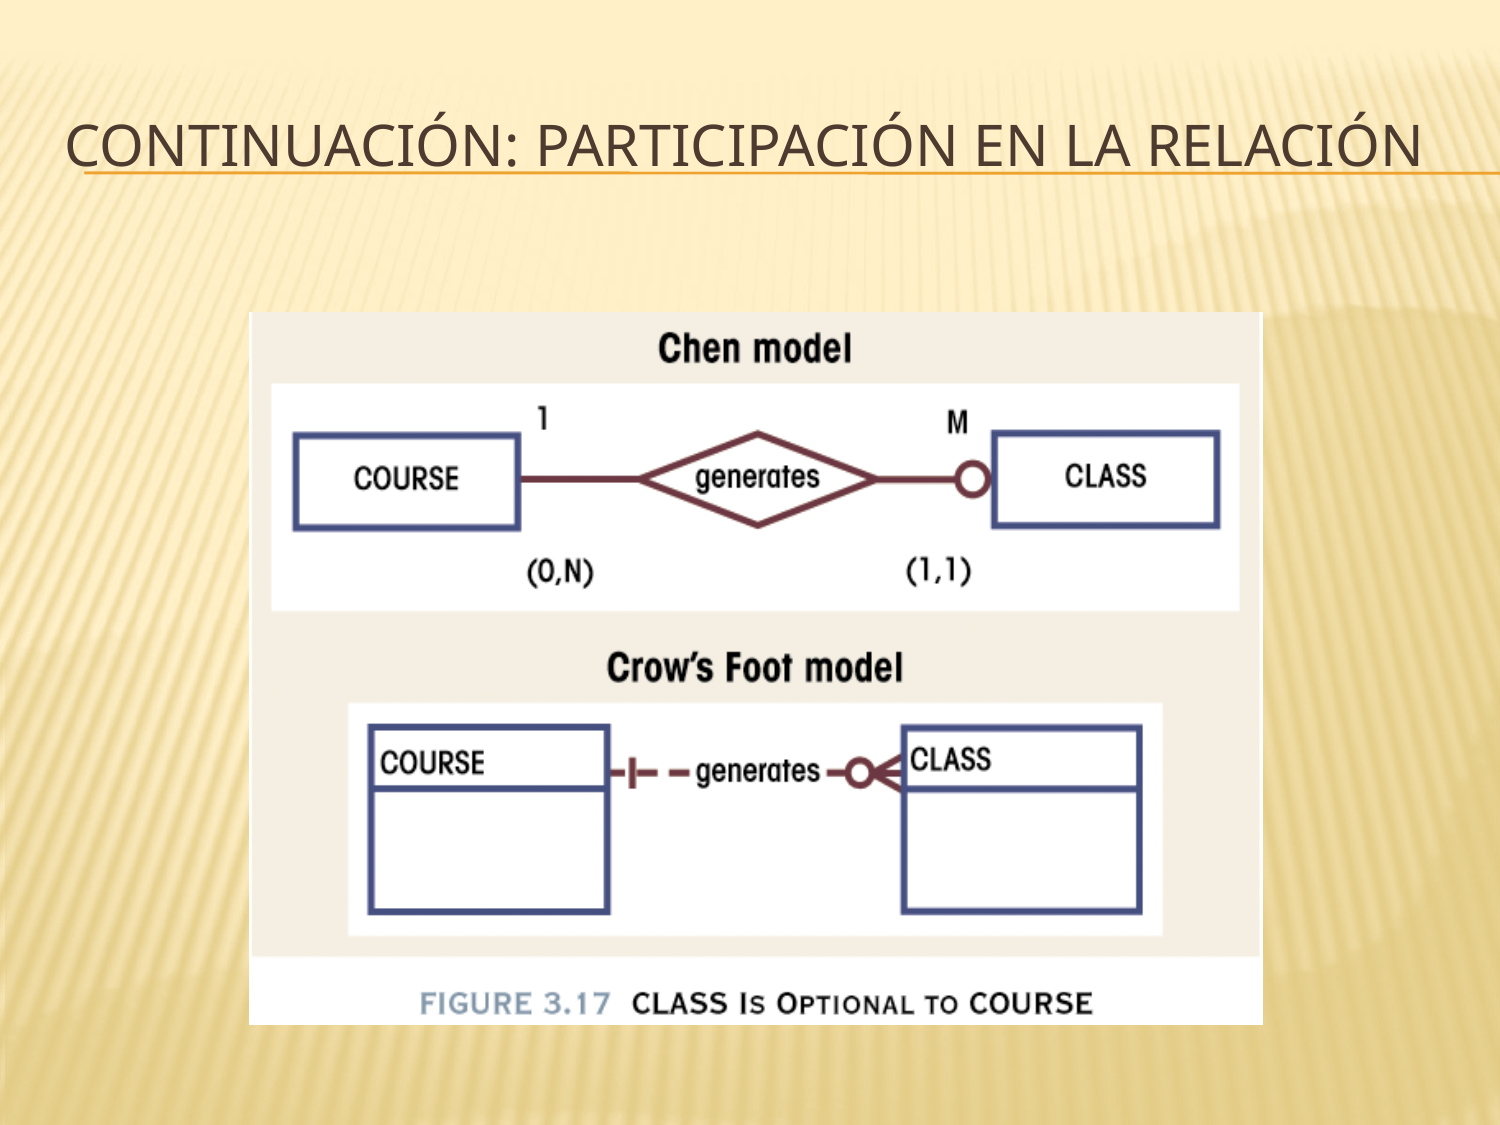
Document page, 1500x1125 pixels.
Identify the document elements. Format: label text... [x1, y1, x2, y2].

title Continuación: Participación en la relación [49, 75, 1475, 213]
picture [249, 312, 1263, 1026]
